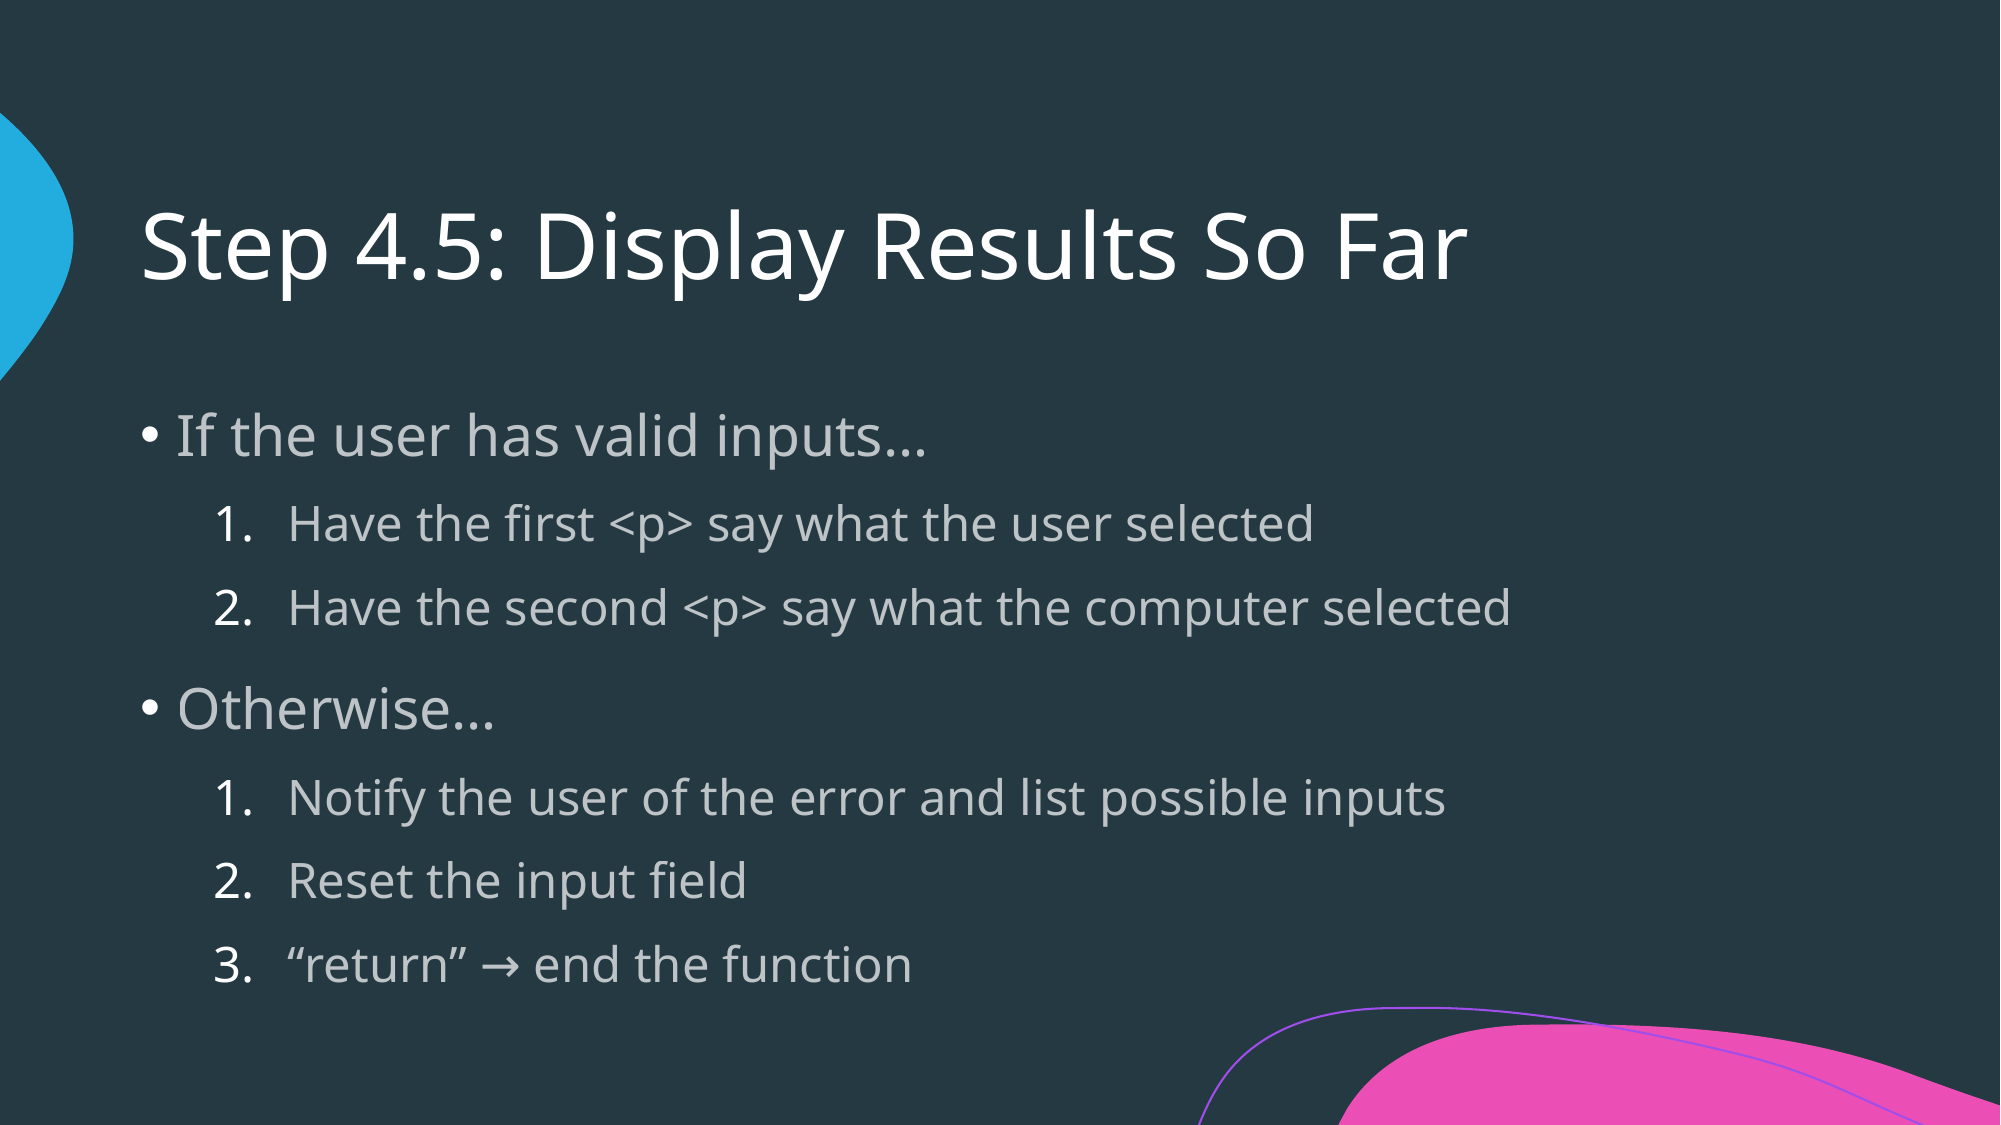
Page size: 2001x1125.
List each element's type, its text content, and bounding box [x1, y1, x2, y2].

list If the user has valid inputs… Have the first <p> say what the user selected Have the second <p> say what the computer selected Otherwise… Notify the user of the error and list possible inputs Reset the input field “return” → end the function [125, 375, 1875, 1002]
title Step 4.5: Display Results So Far [125, 125, 1875, 375]
